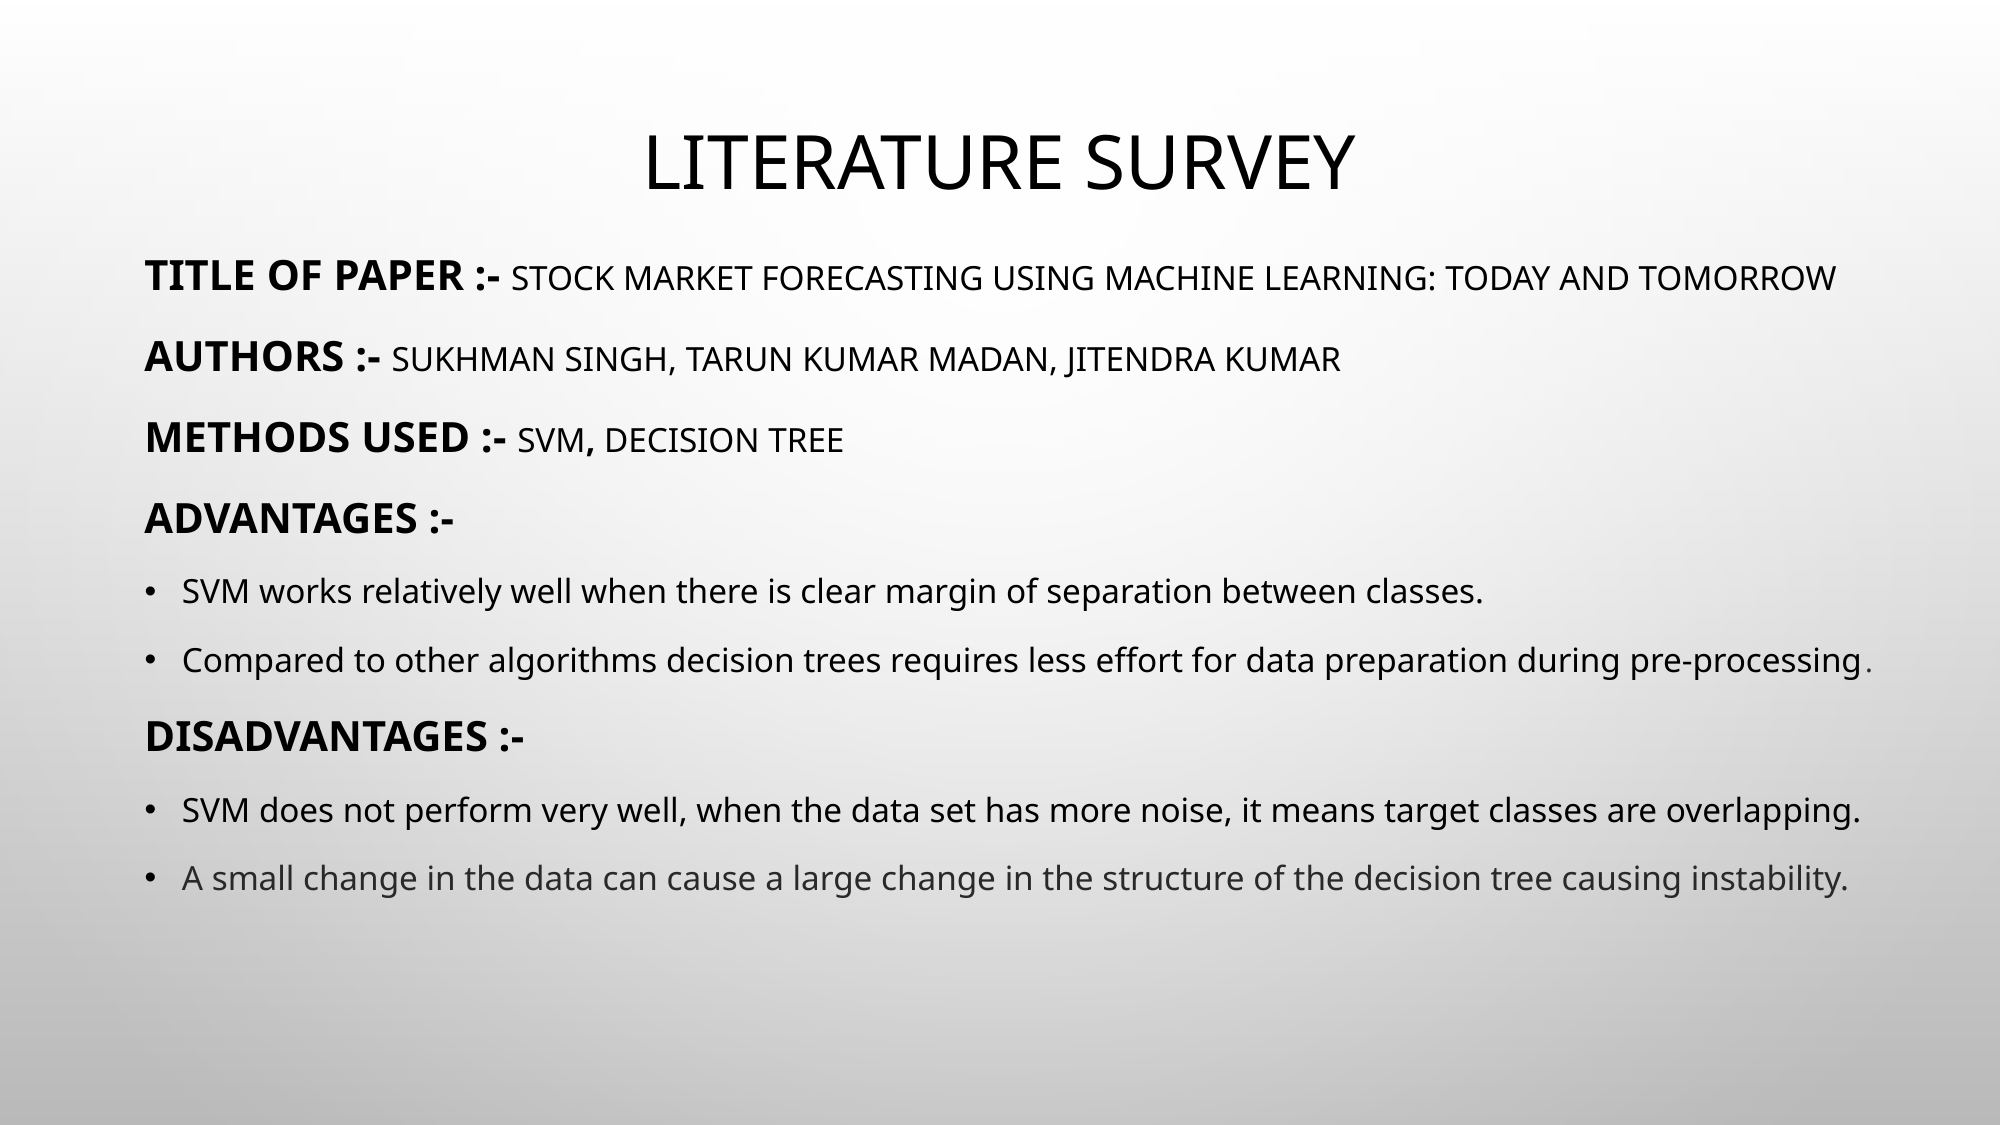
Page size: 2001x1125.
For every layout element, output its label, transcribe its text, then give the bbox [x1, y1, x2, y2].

picture [0, 0, 2000, 1125]
text_box LITERATURE SURVEY [149, 101, 1850, 230]
text_box Title of paper :- Stock Market Forecasting using Machine Learning: Today and Tomorrow Authors :- Sukhman Singh, Tarun Kumar Madan, Jitendra Kumar Methods used :- SVM, Decision Tree Advantages :- SVM works relatively well when there is clear margin of separation between classes. Compared to other algorithms decision trees requires less effort for data preparation during pre-processing. Disadvantages :- SVM does not perform very well, when the data set has more noise, it means target classes are overlapping. A small change in the data can cause a large change in the structure of the decision tree causing instability. [129, 231, 1965, 1125]
